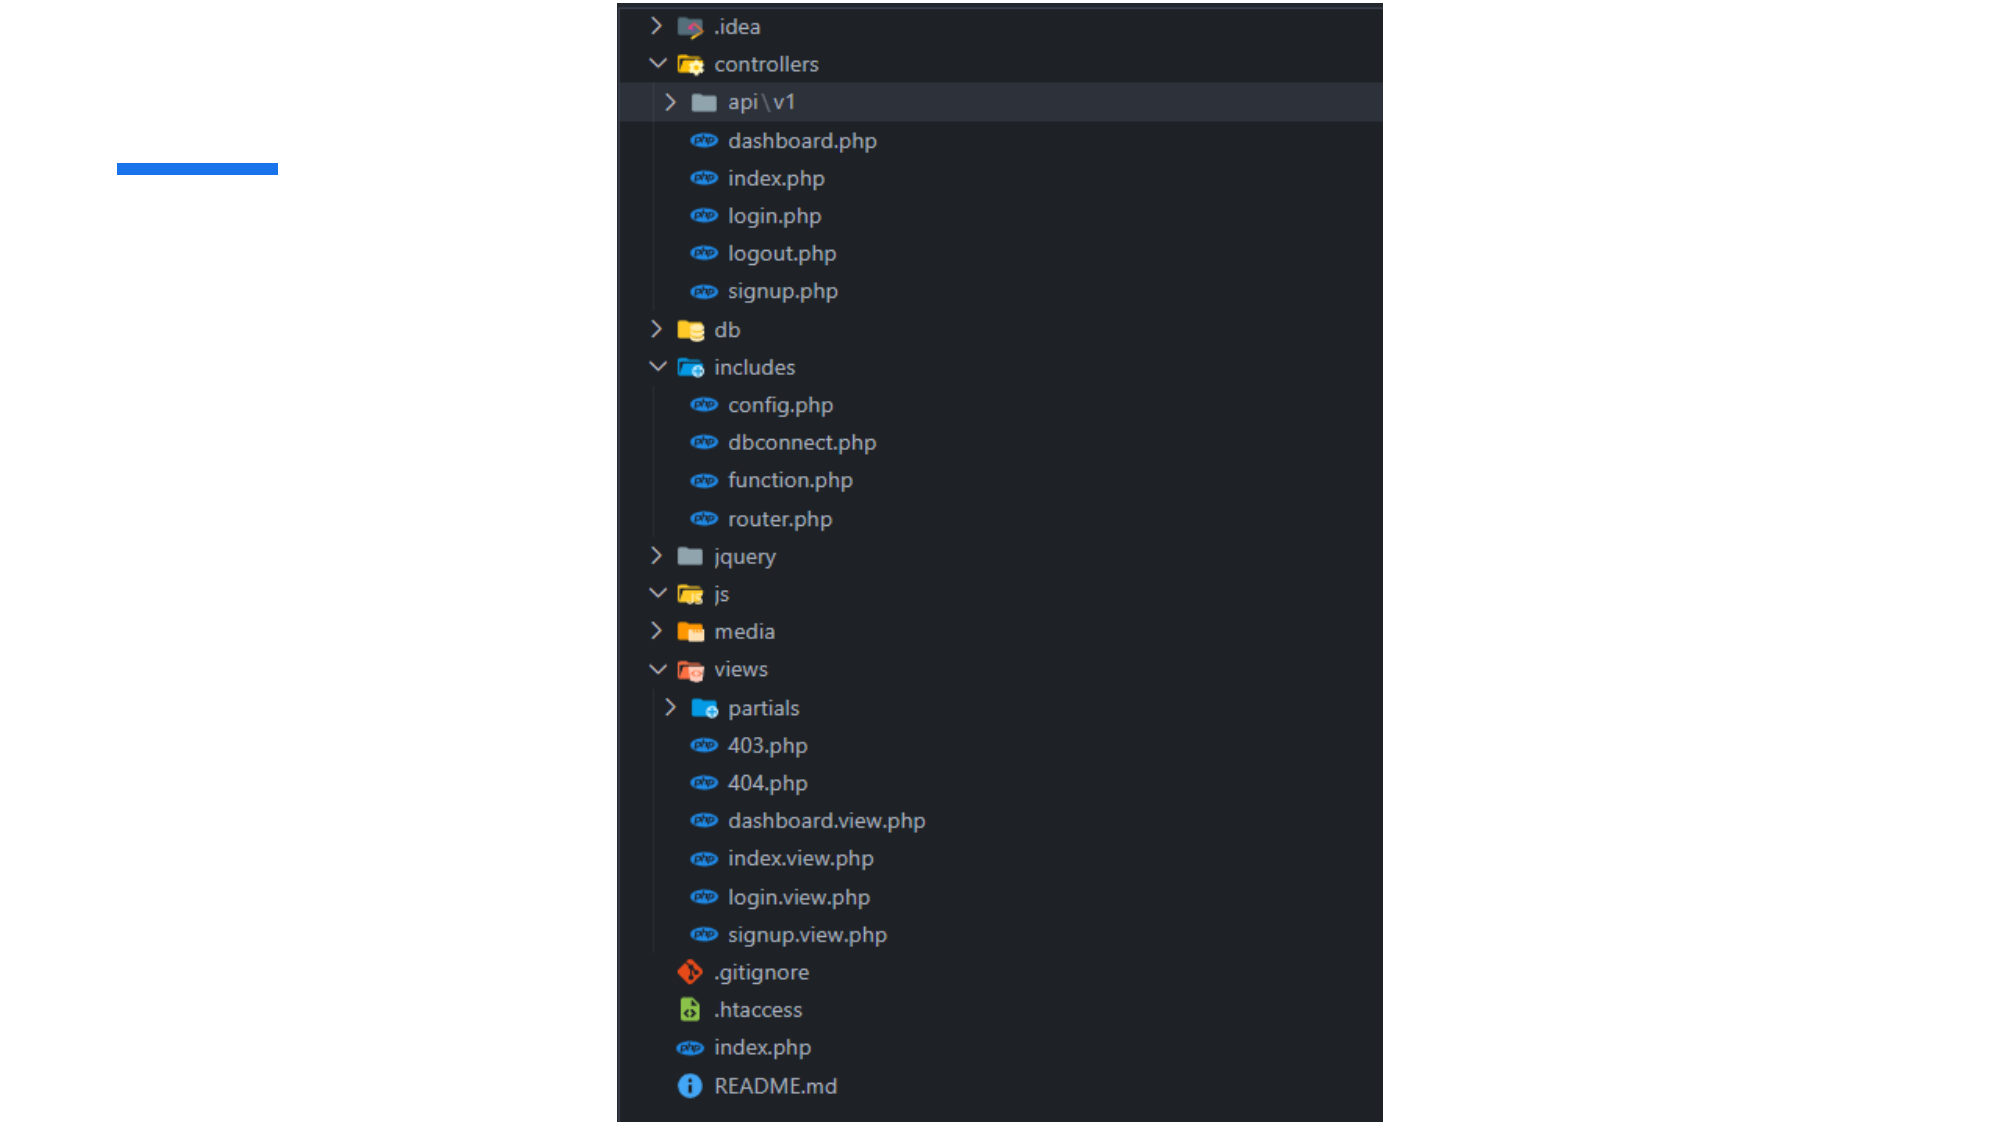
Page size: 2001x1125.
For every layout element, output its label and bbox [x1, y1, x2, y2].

picture [617, 3, 1383, 1122]
